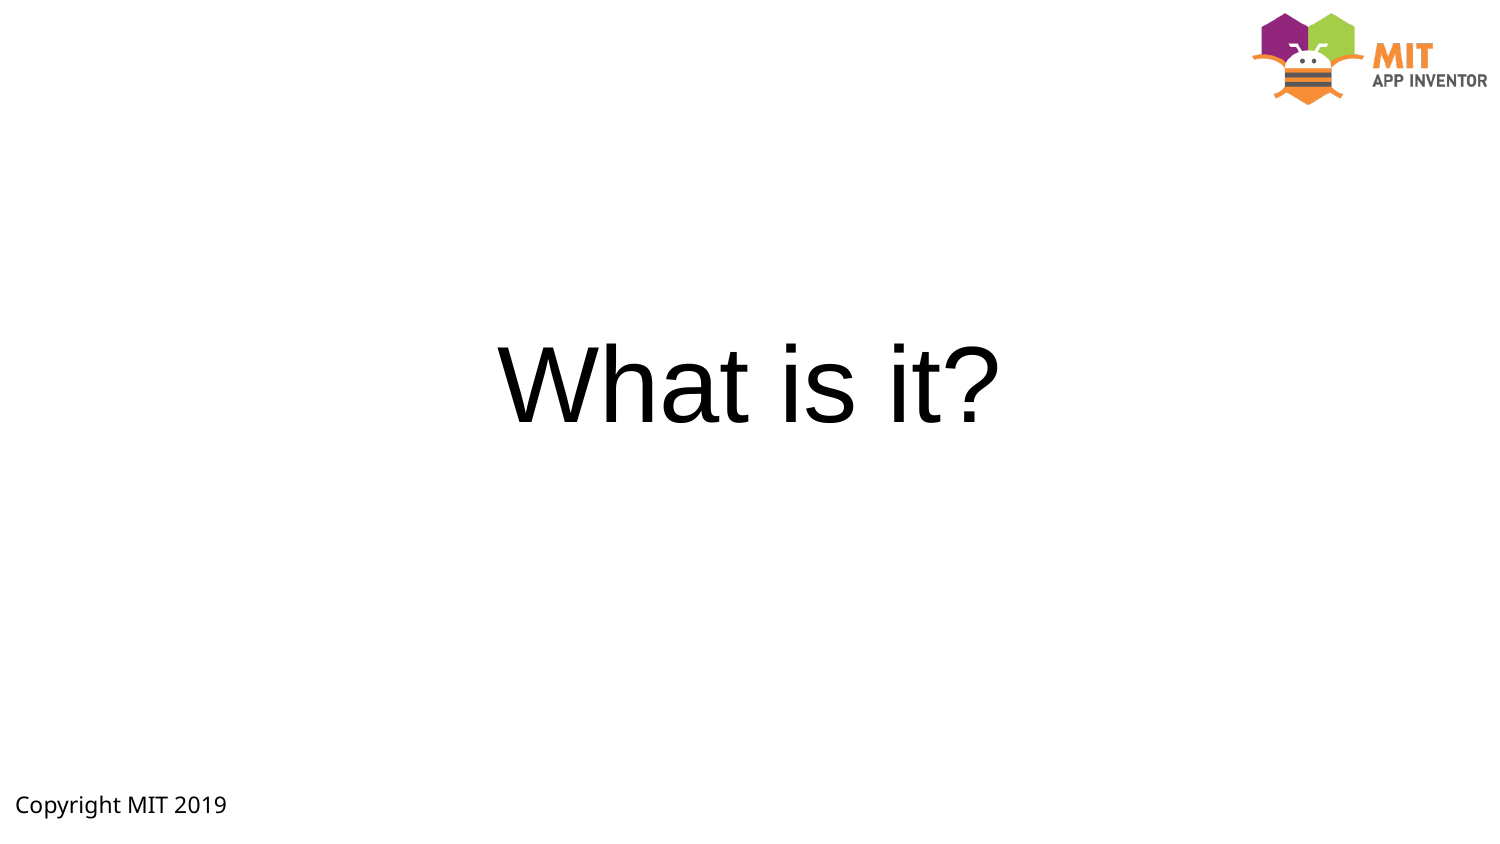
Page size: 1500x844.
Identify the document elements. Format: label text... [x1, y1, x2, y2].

title What is it? [51, 122, 1449, 459]
picture [1251, 13, 1487, 105]
